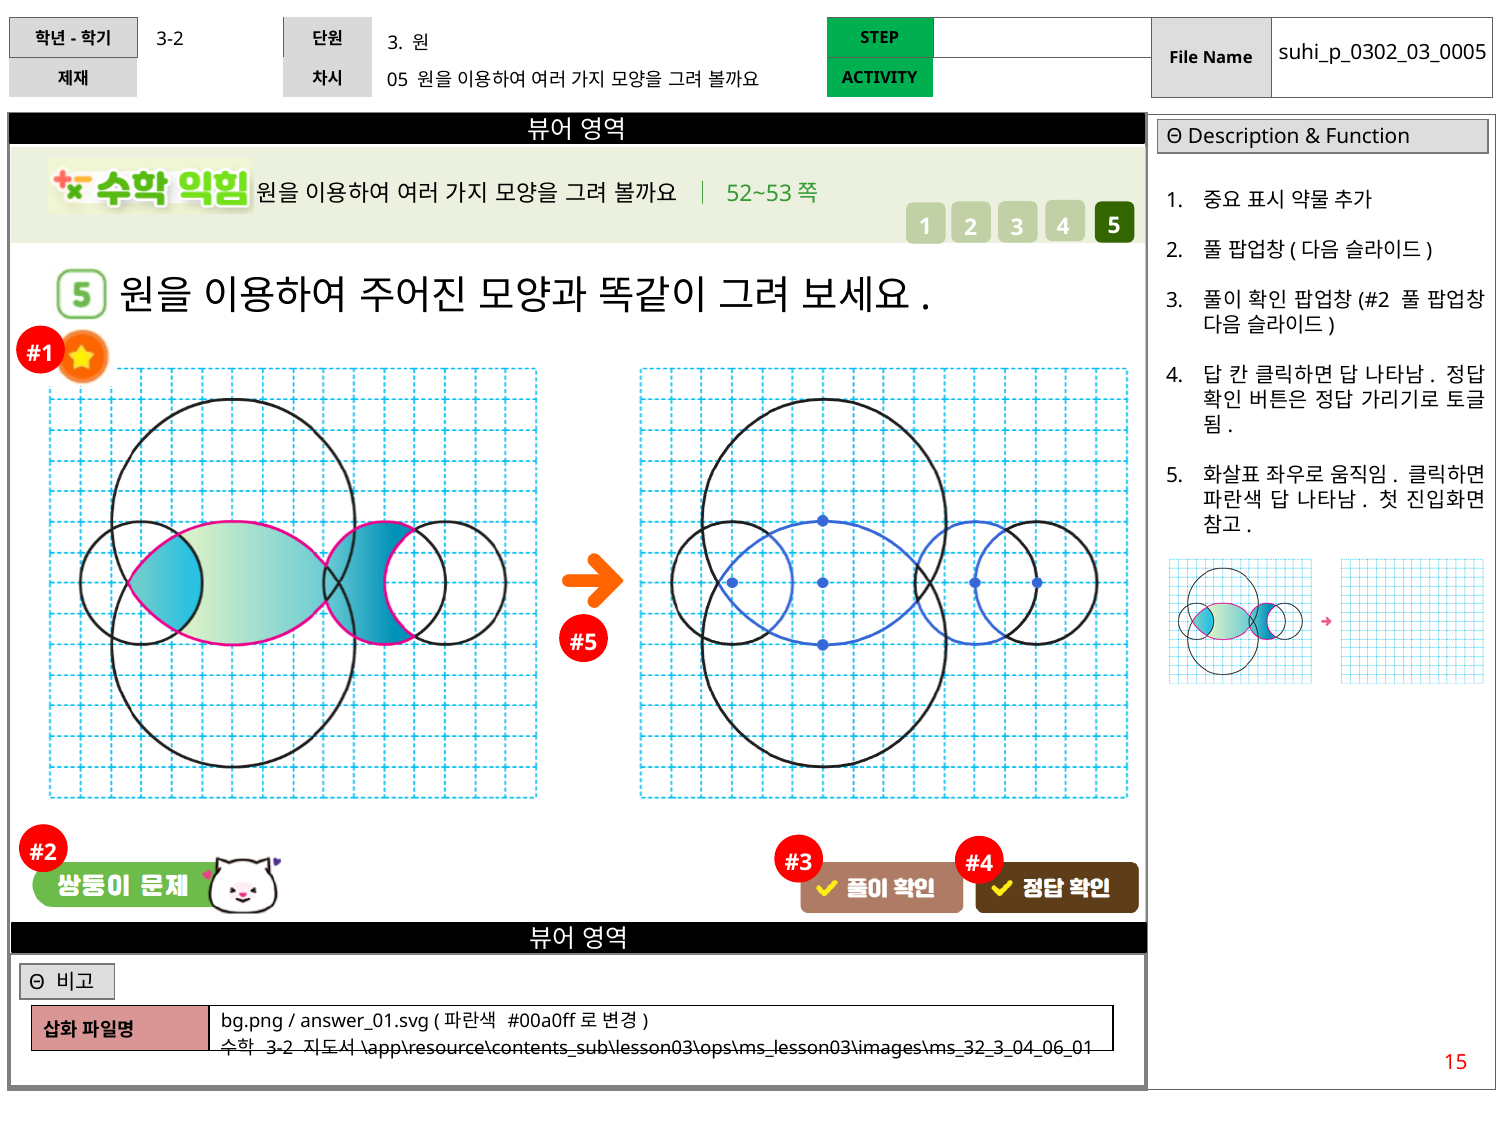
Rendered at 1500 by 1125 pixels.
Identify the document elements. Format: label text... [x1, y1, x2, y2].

table_header 삽화 파일명 [32, 1006, 208, 1050]
table_header Θ Description & Function [1158, 120, 1487, 152]
text_box suhi_p_0302_03_0005 [1263, 30, 1500, 71]
picture [52, 264, 109, 324]
text_box #2 [16, 822, 70, 866]
picture [29, 850, 289, 915]
text_box #1 [14, 323, 47, 375]
picture [974, 859, 1141, 915]
text_box 원을 이용하여 주어진 모양과 똑같이 그려 보세요. [108, 263, 1140, 326]
picture [48, 158, 254, 214]
text_box #3 [772, 832, 825, 884]
text_box 3-2 [141, 18, 284, 55]
picture [798, 859, 965, 915]
text_box 중요 표시 약물 추가 풀 팝업창(다음 슬라이드) 풀이 확인 팝업창(#2 풀 팝업창 다음 슬라이드) 답 칸 클릭하면 답 나타남. 정답 확인 버튼은 정답 가리기로 토글 됨. 화살표 좌우로 움직임. 클릭하면 파란색 답 나타남. 첫 진입화면 참고. [1151, 179, 1500, 569]
text_box 05 원을 이용하여 여러 가지 모양을 그려 볼까요 [372, 60, 821, 96]
text_box 원을 이용하여 여러 가지 모양을 그려 볼까요 │ 52~53쪽 [242, 171, 1002, 214]
text_box #4 [953, 833, 1006, 862]
picture [41, 327, 1134, 803]
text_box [903, 189, 1141, 248]
table_header bg.png / answer_01.svg (파란색 #00a0ff로 변경) 수학 3-2 지도서\app\resource\contents_sub\lesson03\ops\ms_lesson03\images\ms_32_3_04_06_01 [210, 1006, 1112, 1050]
picture [1167, 556, 1485, 684]
text_box 3. 원 [372, 23, 828, 48]
